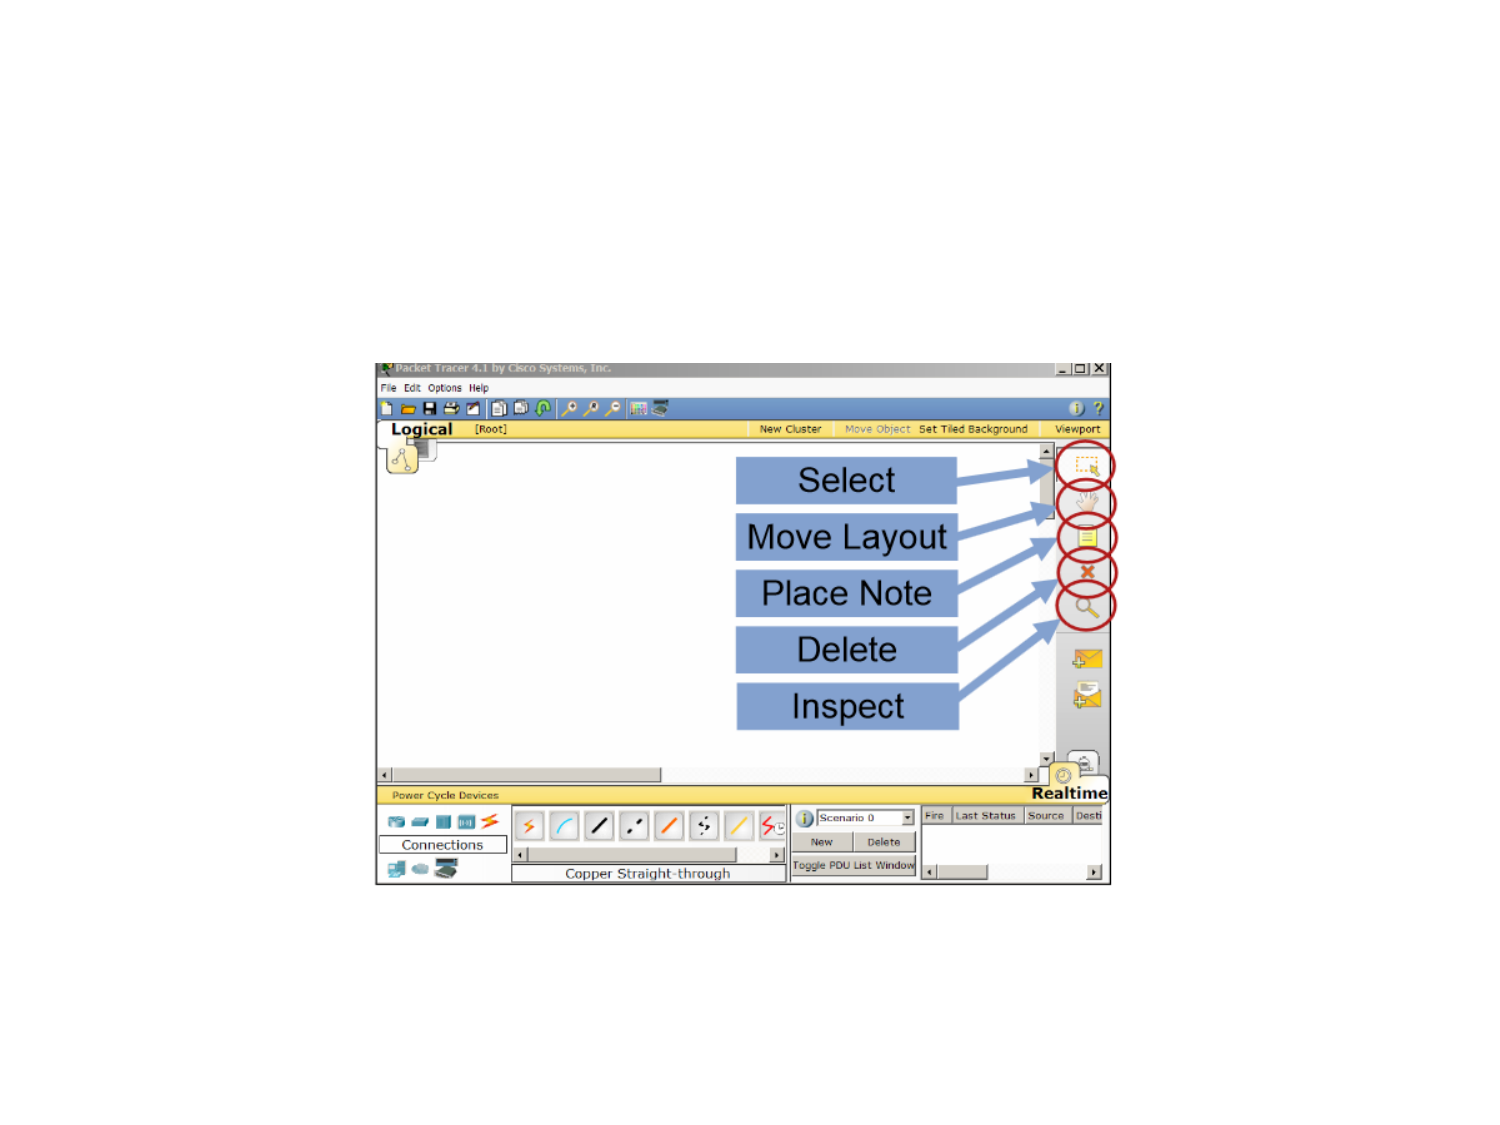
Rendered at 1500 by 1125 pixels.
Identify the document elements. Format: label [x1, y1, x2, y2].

list [359, 363, 1141, 904]
